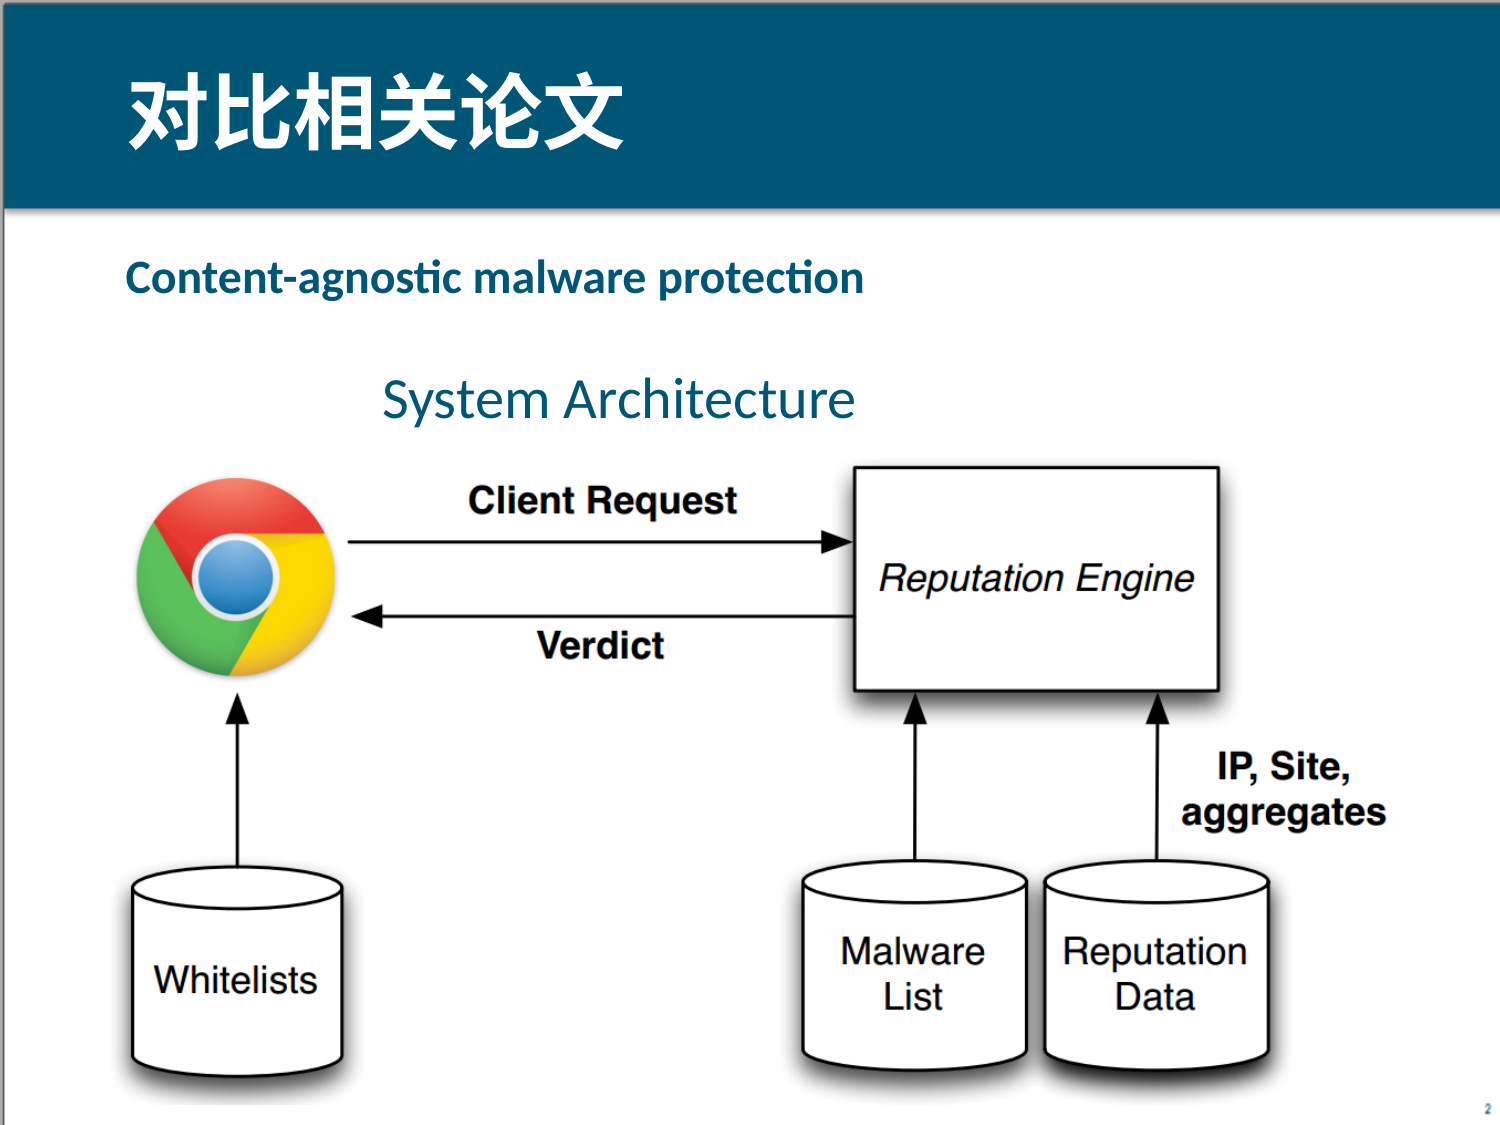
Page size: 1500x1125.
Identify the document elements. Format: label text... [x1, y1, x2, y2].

text_box Content-agnostic malware protection [110, 238, 881, 311]
picture [0, 0, 1500, 1125]
text_box System Architecture [367, 352, 882, 438]
text_box 对比相关论文 [112, 52, 642, 168]
